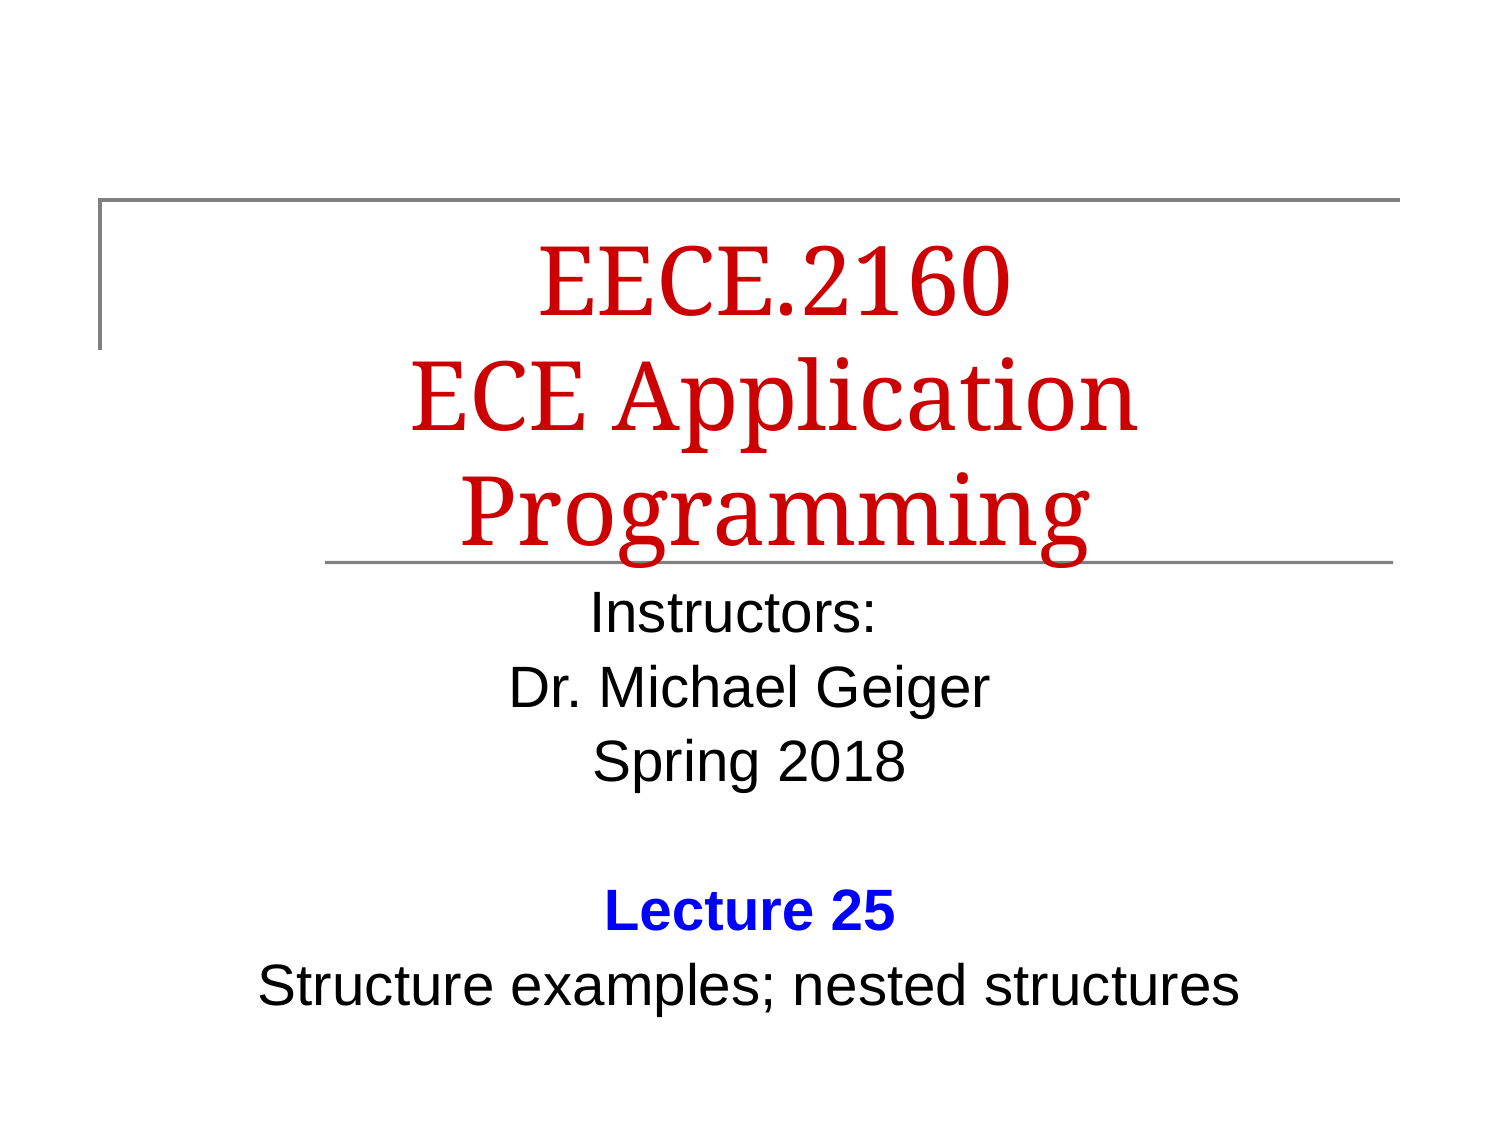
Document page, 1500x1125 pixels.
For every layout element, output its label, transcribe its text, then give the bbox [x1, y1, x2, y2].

subtitle Instructors: Dr. Michael Geiger Spring 2018 Lecture 25 Structure examples; nested structures [0, 575, 1500, 1075]
title EECE.2160 ECE Application Programming [150, 212, 1401, 563]
